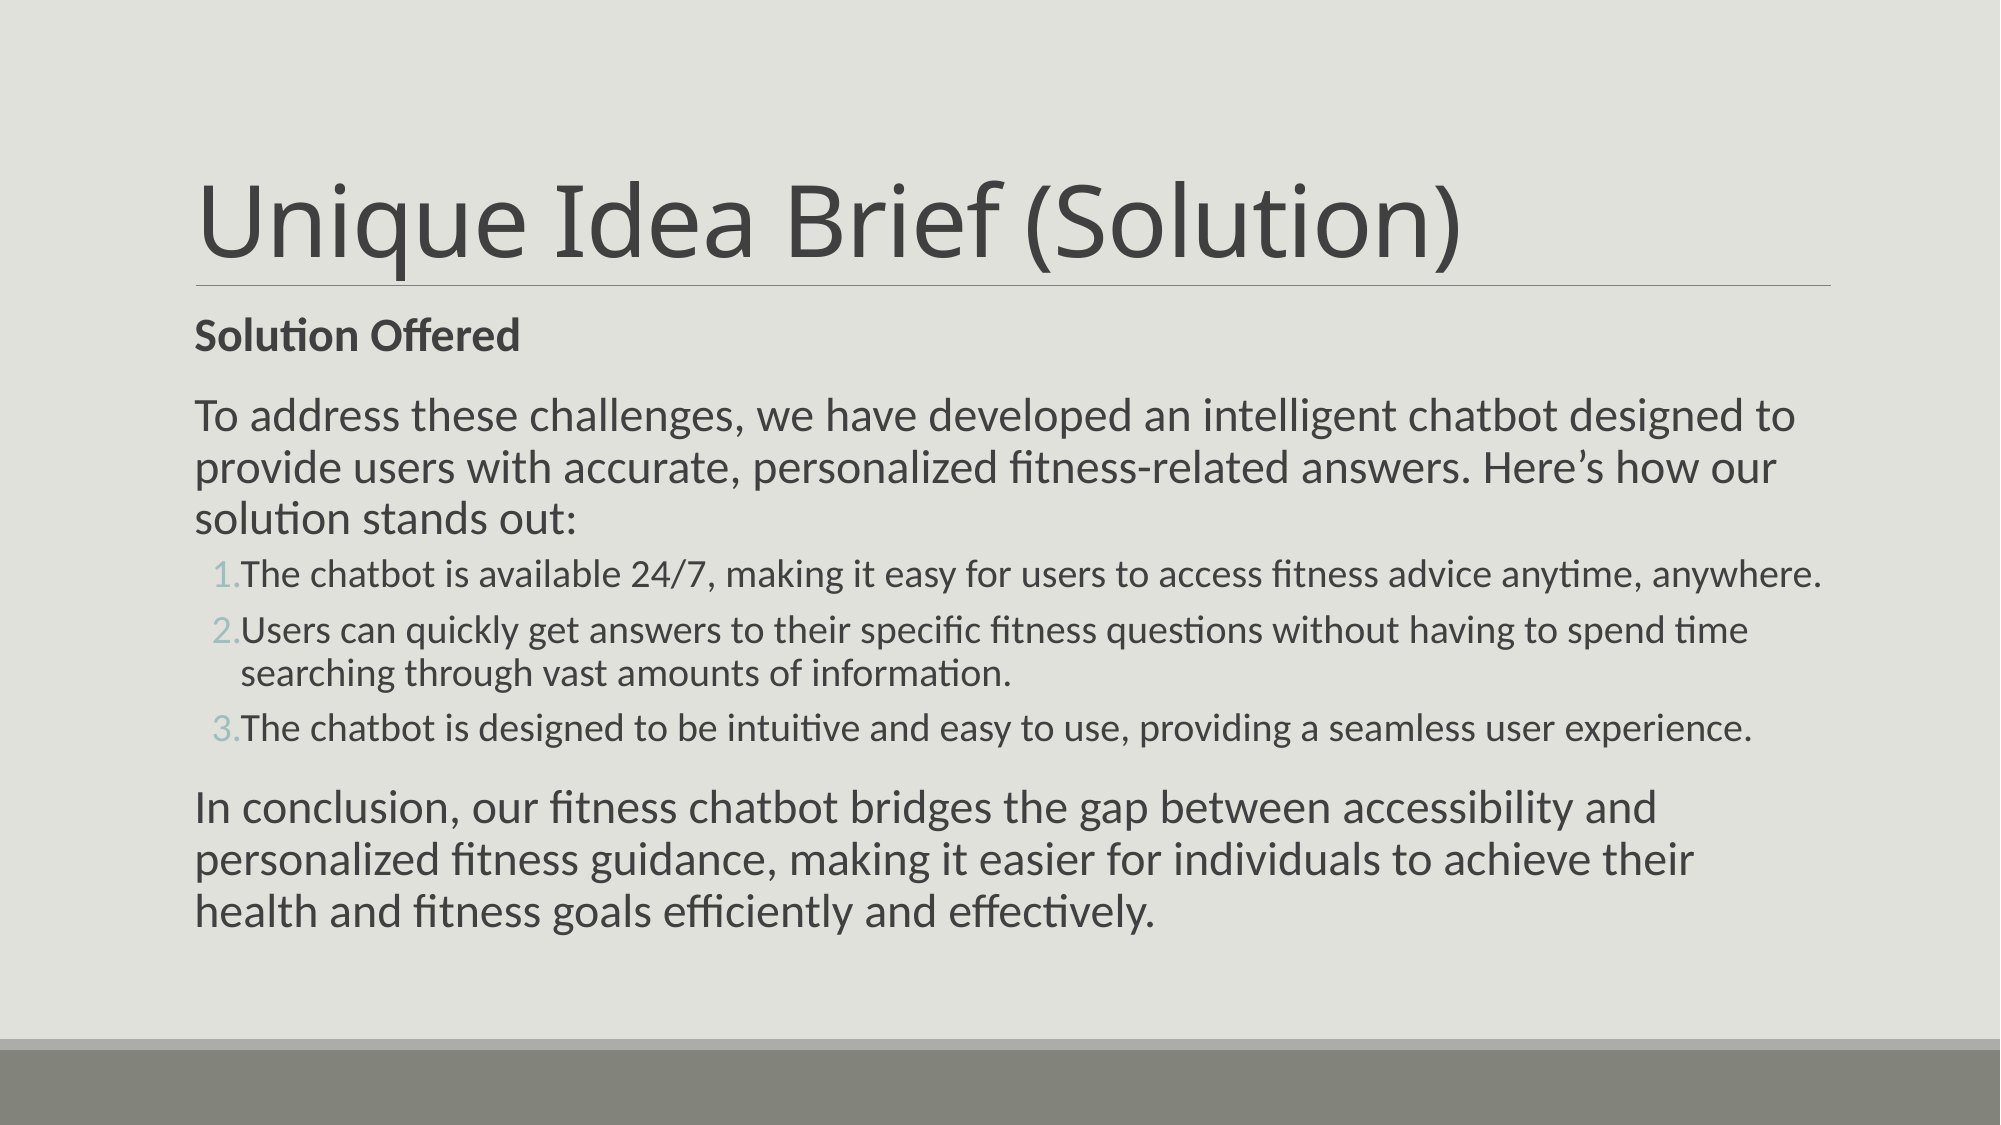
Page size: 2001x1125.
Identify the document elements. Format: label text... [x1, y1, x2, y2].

list Solution Offered To address these challenges, we have developed an intelligent chatbot designed to provide users with accurate, personalized fitness-related answers. Here’s how our solution stands out: The chatbot is available 24/7, making it easy for users to access fitness advice anytime, anywhere. Users can quickly get answers to their specific fitness questions without having to spend time searching through vast amounts of information. The chatbot is designed to be intuitive and easy to use, providing a seamless user experience. In conclusion, our fitness chatbot bridges the gap between accessibility and personalized fitness guidance, making it easier for individuals to achieve their health and fitness goals efficiently and effectively. [180, 302, 1830, 963]
title Unique Idea Brief (Solution) [180, 47, 1830, 285]
